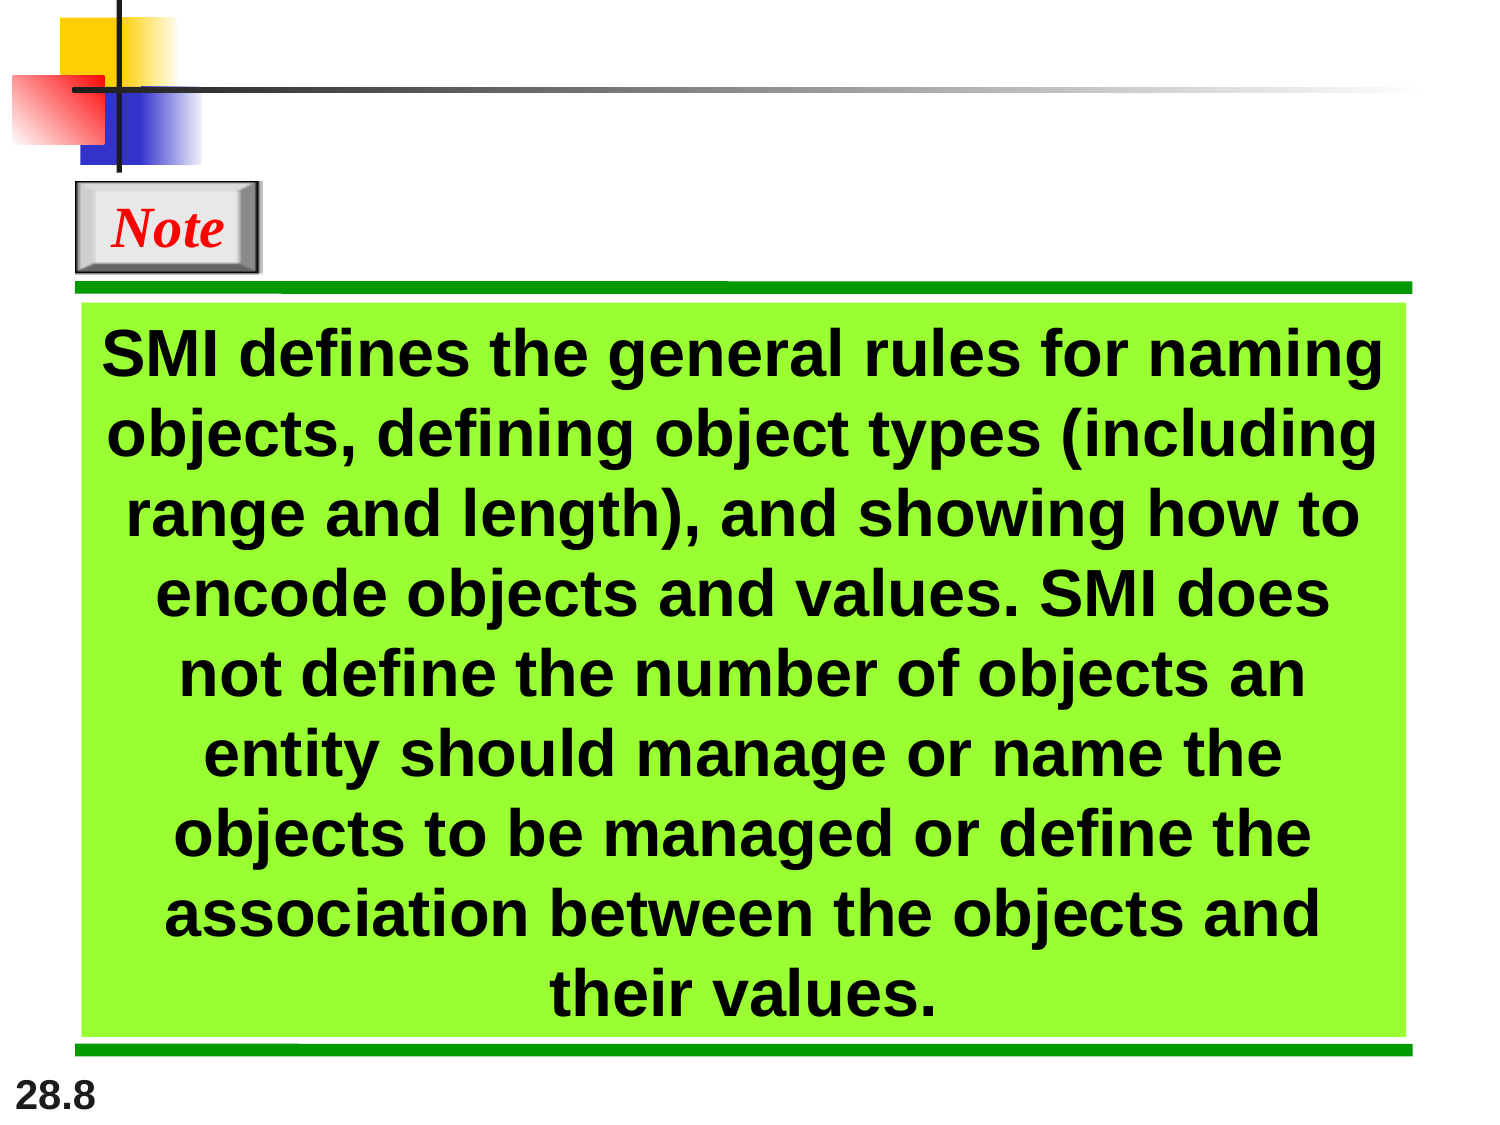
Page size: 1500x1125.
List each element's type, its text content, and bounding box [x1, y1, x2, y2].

text_box [60, 17, 116, 86]
text_box [122, 93, 141, 165]
text_box [116, 0, 122, 87]
text_box [116, 93, 122, 173]
text_box [122, 17, 177, 86]
text_box [141, 93, 202, 165]
text_box [72, 87, 1423, 93]
text_box [80, 93, 116, 165]
text_box [12, 75, 105, 145]
slide_number 28.8 [0, 1050, 313, 1125]
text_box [74, 181, 263, 275]
text_box SMI defines the general rules for naming objects, defining object types (including range and length), and showing how to encode objects and values. SMI does not define the number of objects an entity should manage or name the objects to be managed or define the association between the objects and their values. [81, 302, 1407, 1037]
